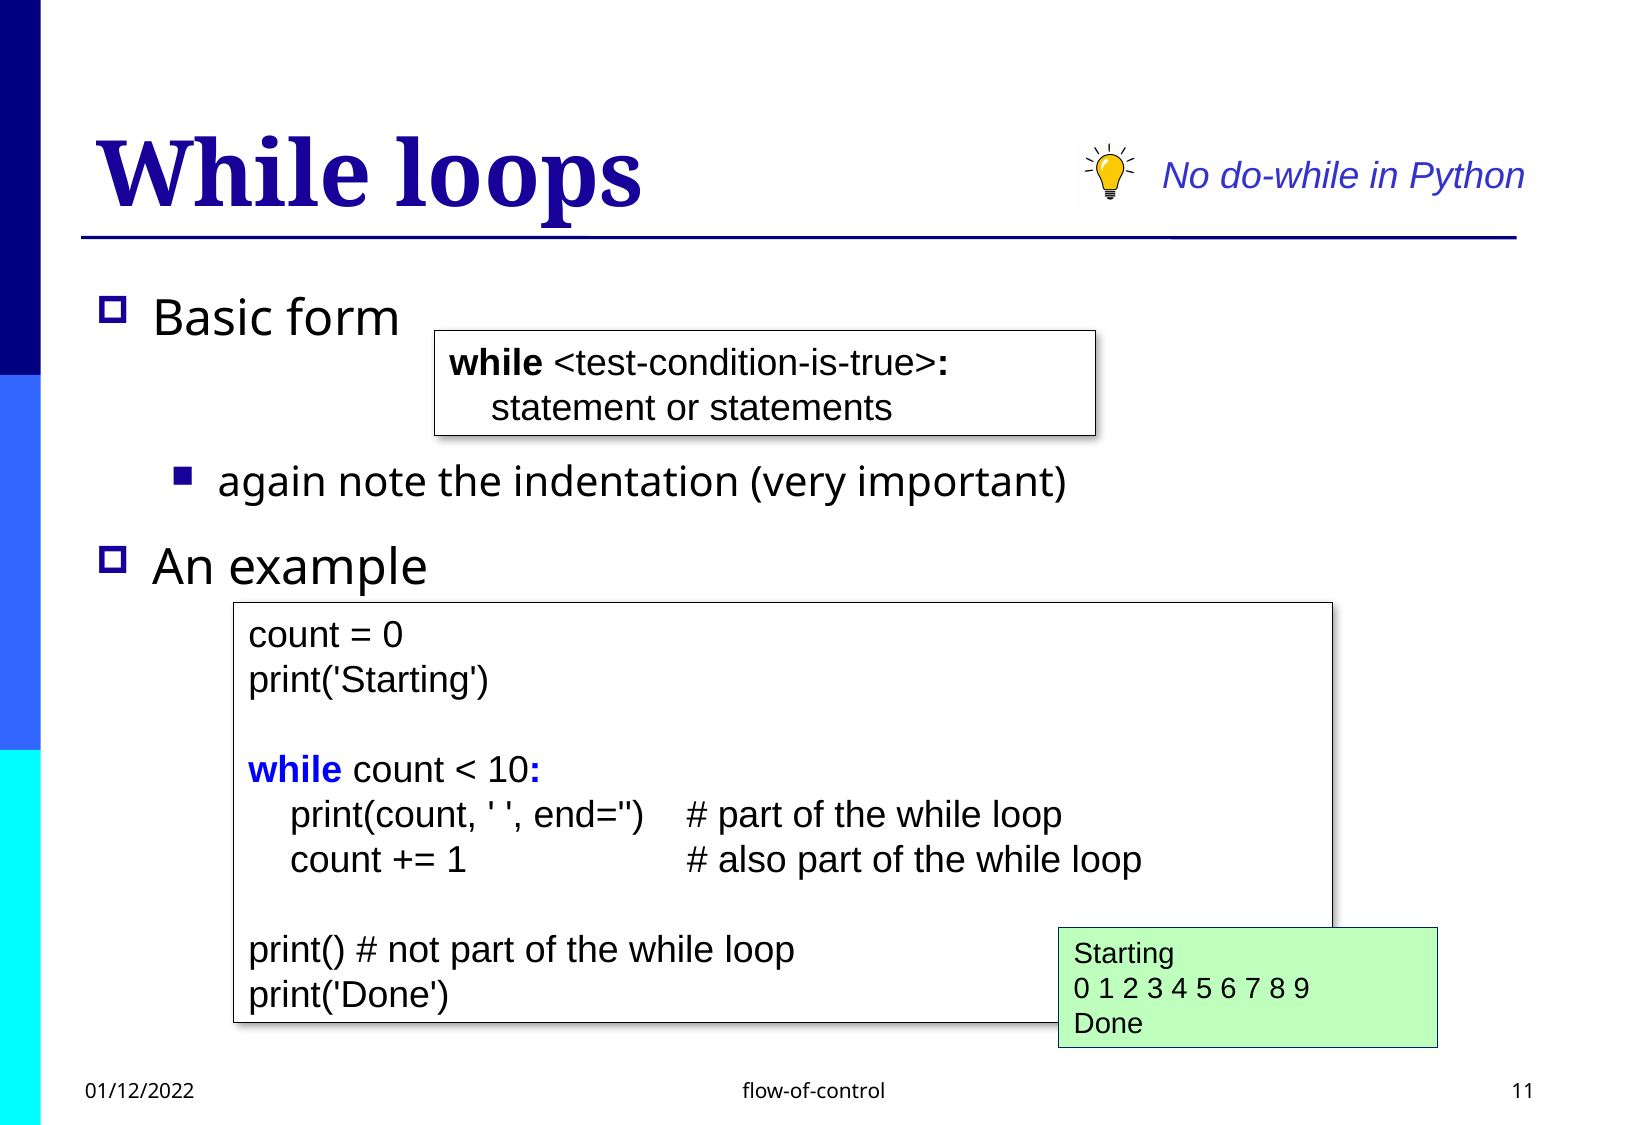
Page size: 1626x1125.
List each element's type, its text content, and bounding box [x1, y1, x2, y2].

text_box while <test-condition-is-true>: statement or statements [434, 330, 1096, 436]
title While loops [81, 45, 1544, 233]
text_box count = 0 print('Starting') while count < 10: print(count, ' ', end='') # part of the while loop count += 1 # also part of the while loop print() # not part of the while loop print('Done') [233, 602, 1333, 1023]
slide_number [70, 1070, 450, 1125]
slide_number 11 [1170, 1070, 1550, 1125]
text_box Starting 0 1 2 3 4 5 6 7 8 9 Done [1058, 927, 1438, 1048]
picture [1074, 137, 1146, 211]
text_box No do-while in Python [1149, 143, 1541, 203]
footer flow-of-control [556, 1070, 1071, 1125]
list Basic form again note the indentation (very important) An example [81, 262, 1544, 1006]
